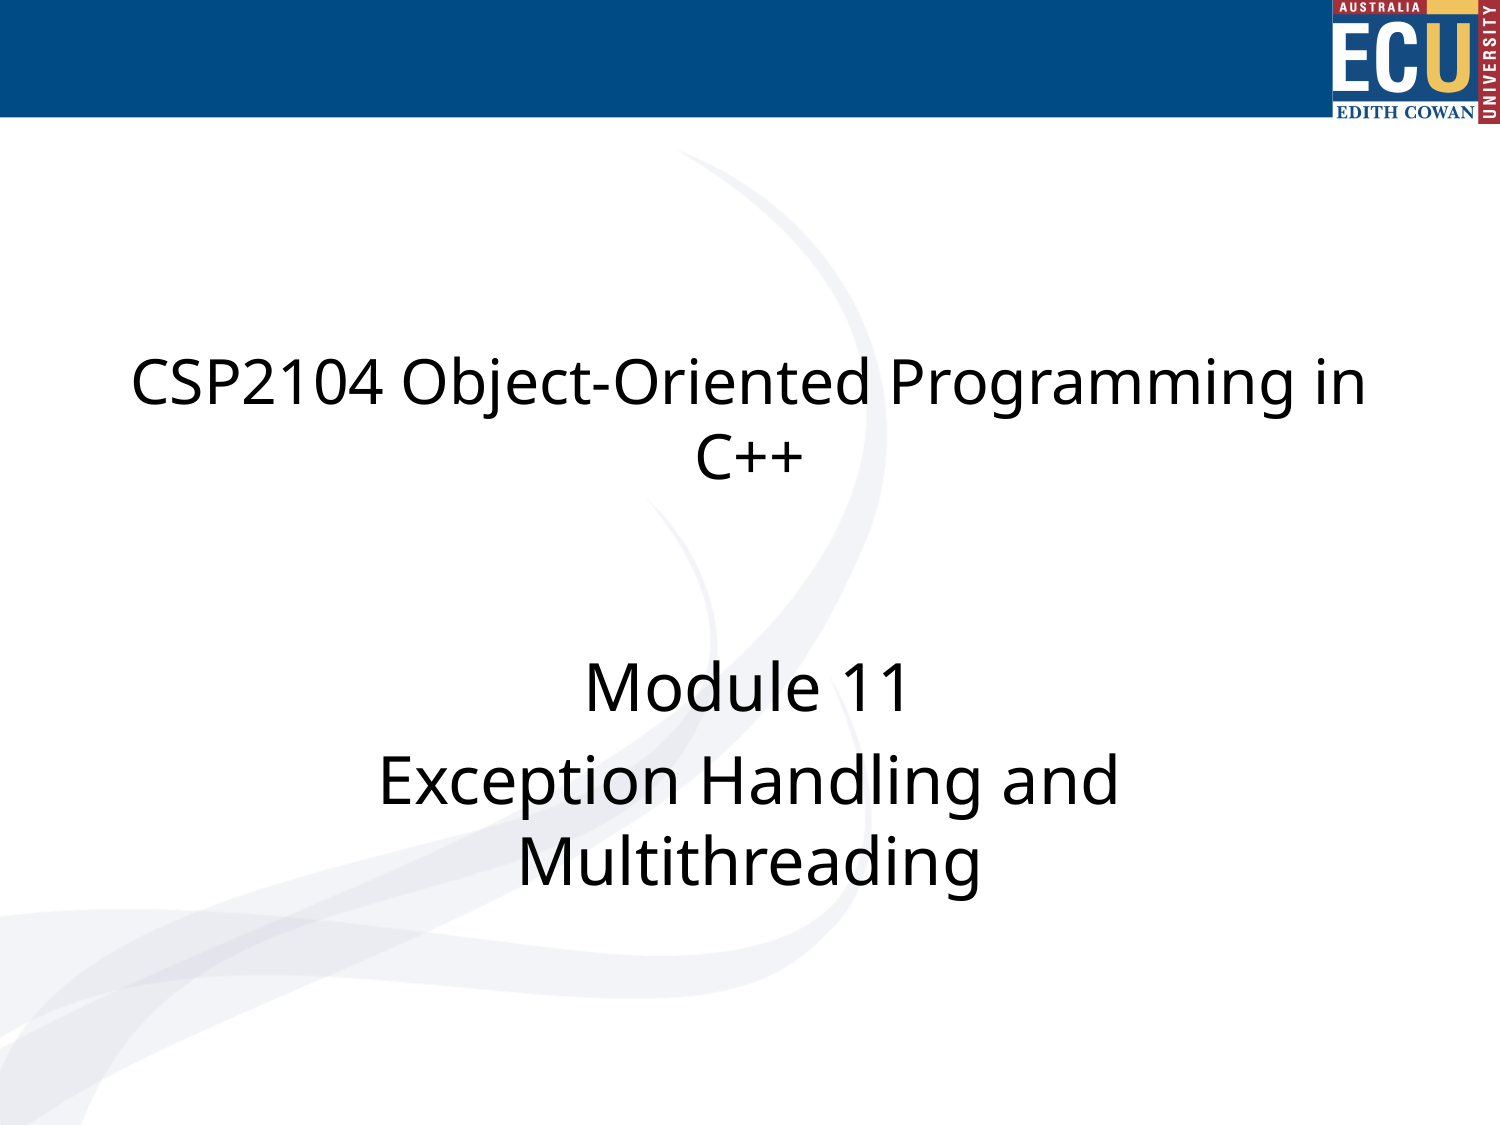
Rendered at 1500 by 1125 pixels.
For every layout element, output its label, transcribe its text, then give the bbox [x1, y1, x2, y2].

picture [1333, 0, 1500, 124]
picture [0, 127, 925, 1125]
title CSP2104 Object-Oriented Programming in C++ [112, 243, 1388, 591]
subtitle Module 11 Exception Handling and Multithreading [225, 637, 1275, 925]
